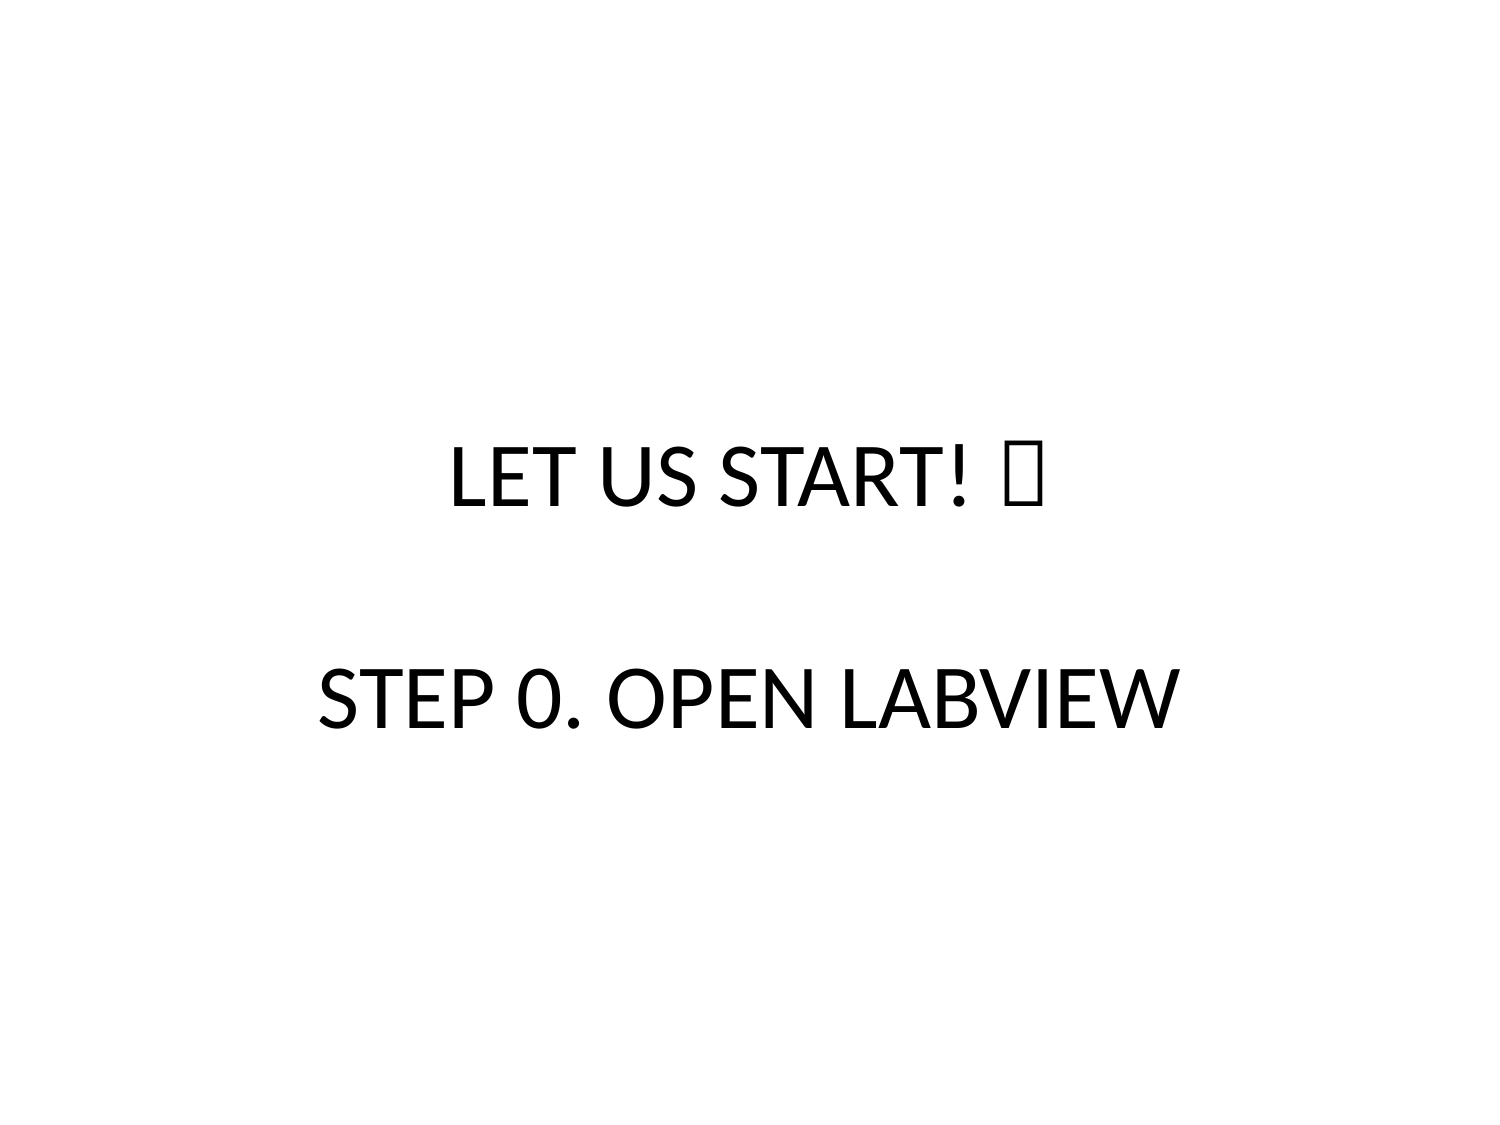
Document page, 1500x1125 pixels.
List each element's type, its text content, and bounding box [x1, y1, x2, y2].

text_box STEP 0. OPEN LABVIEW [112, 571, 1388, 813]
title LET US START!  [112, 349, 1388, 571]
